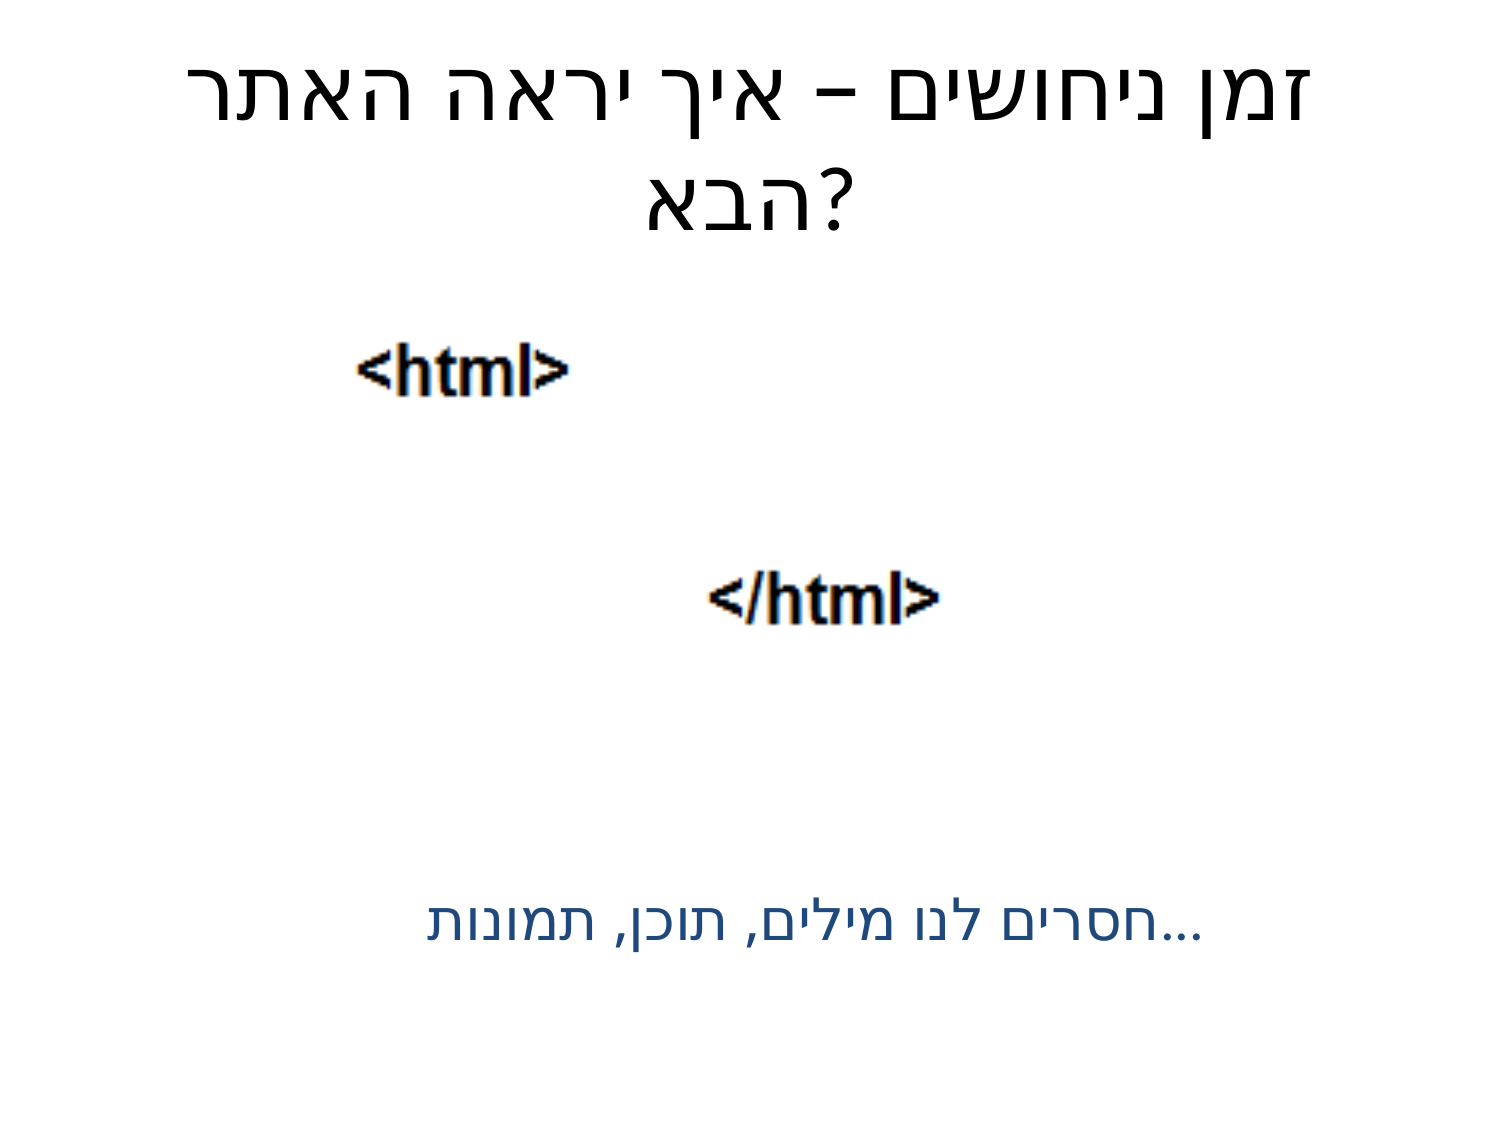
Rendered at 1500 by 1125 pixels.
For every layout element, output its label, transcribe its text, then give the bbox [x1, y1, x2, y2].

picture [312, 312, 1026, 754]
text_box חסרים לנו מילים, תוכן, תמונות... [412, 875, 1263, 960]
title זמן ניחושים – איך יראה האתר הבא? [75, 45, 1425, 233]
